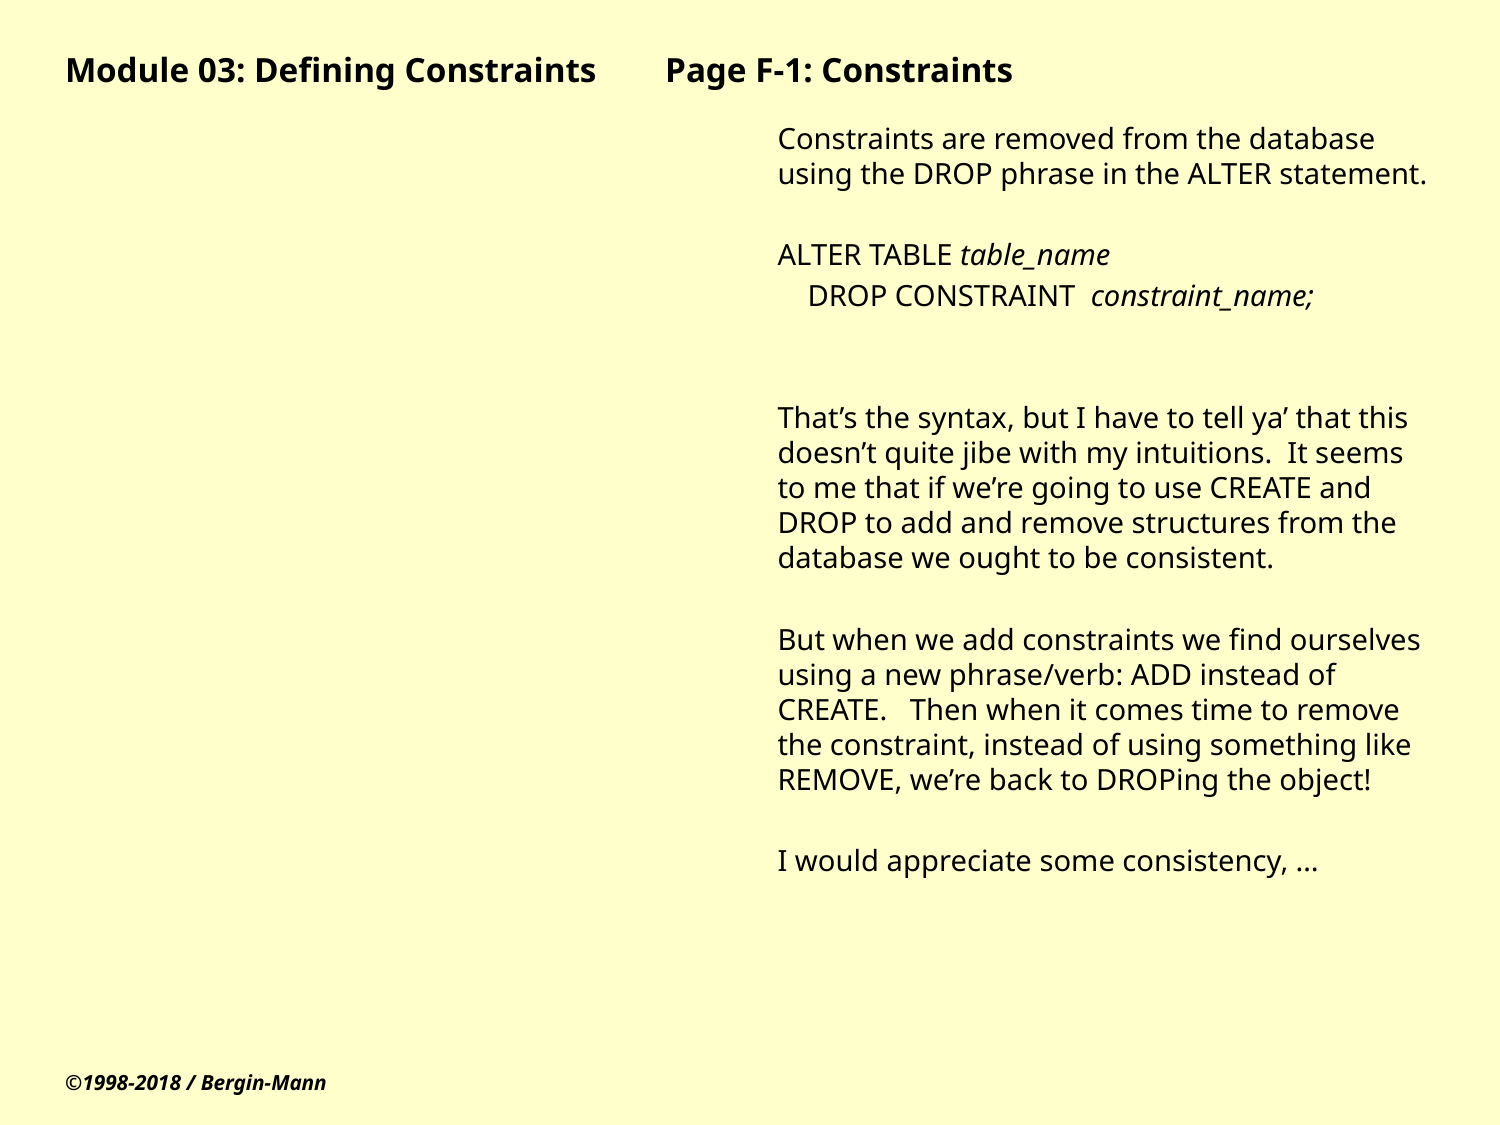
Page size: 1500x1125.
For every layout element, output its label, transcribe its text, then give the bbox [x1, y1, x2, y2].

title Module 03: Defining Constraints Page F-1: Constraints [50, 37, 1450, 100]
slide_number ©1998-2018 / Bergin-Mann [50, 1062, 425, 1100]
list Constraints are removed from the database using the DROP phrase in the ALTER statement. ALTER TABLE table_name DROP CONSTRAINT constraint_name; That’s the syntax, but I have to tell ya’ that this doesn’t quite jibe with my intuitions. It seems to me that if we’re going to use CREATE and DROP to add and remove structures from the database we ought to be consistent. But when we add constraints we find ourselves using a new phrase/verb: ADD instead of CREATE. Then when it comes time to remove the constraint, instead of using something like REMOVE, we’re back to DROPing the object! I would appreciate some consistency, … [762, 112, 1450, 1050]
